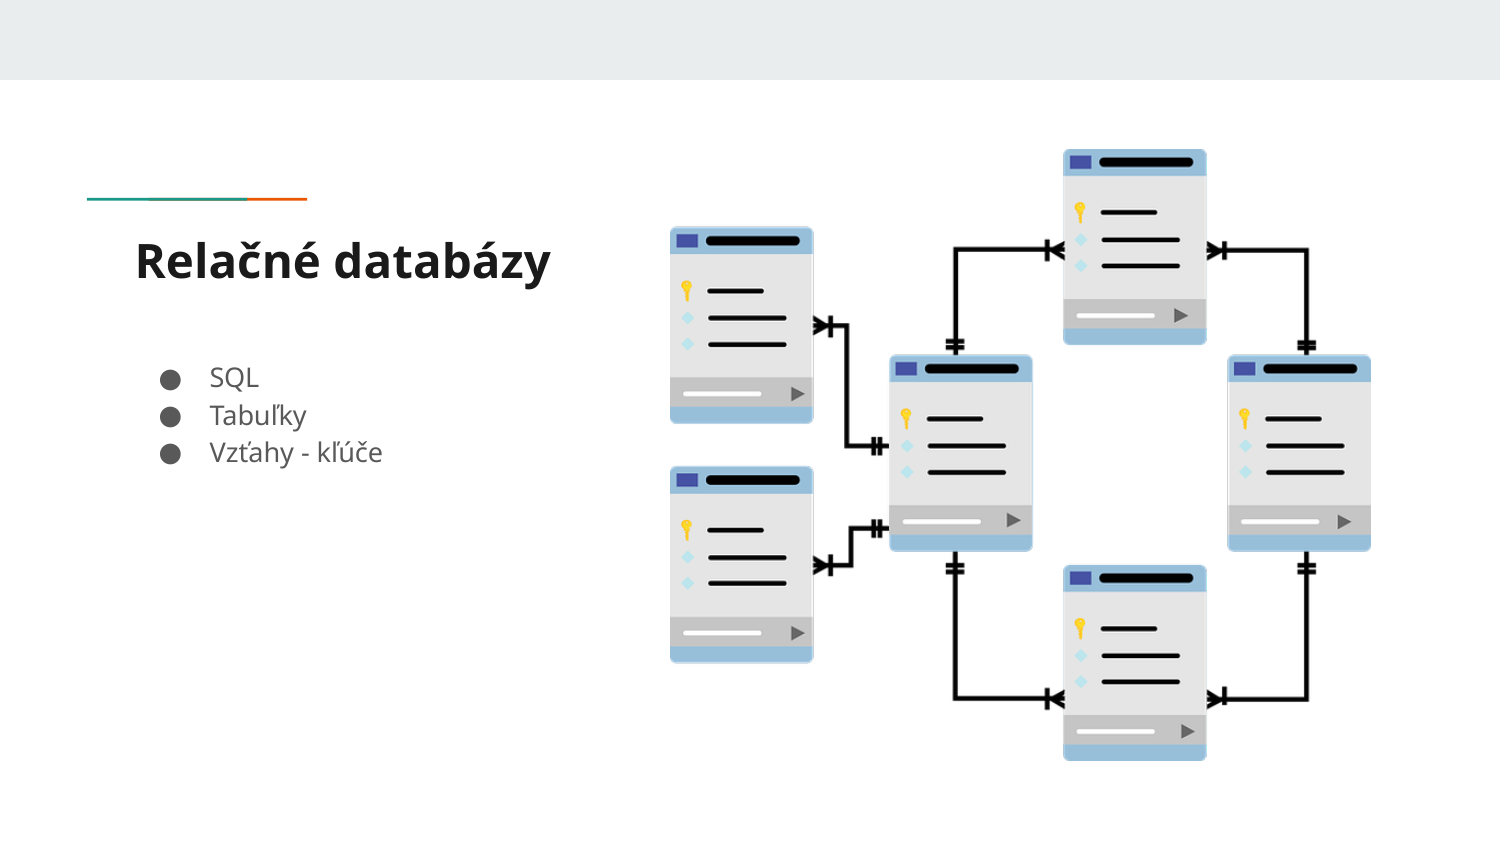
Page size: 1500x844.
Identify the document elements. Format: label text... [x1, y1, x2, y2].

list SQL Tabuľky Vzťahy - kľúče [119, 341, 665, 712]
picture [670, 149, 1372, 762]
title Relačné databázy [119, 216, 665, 305]
